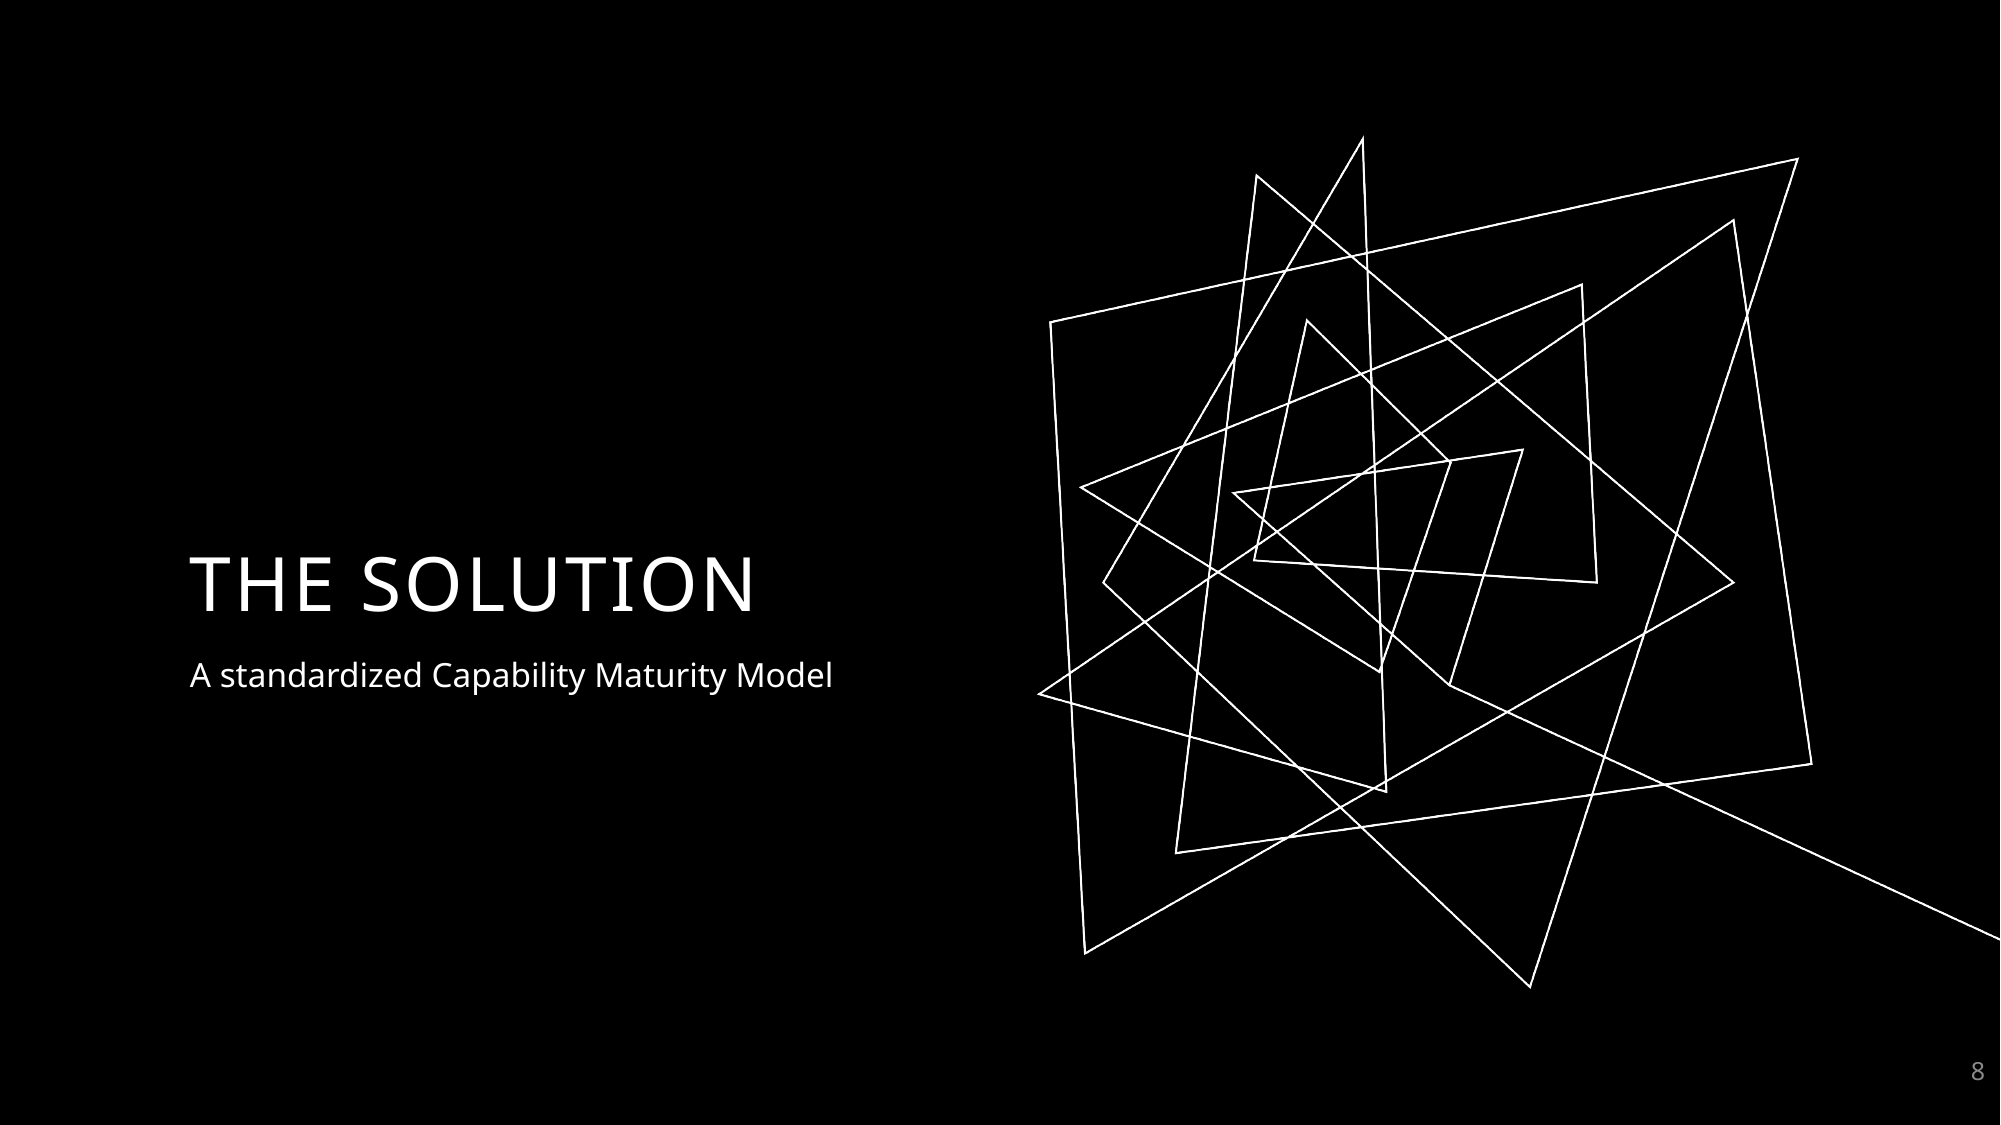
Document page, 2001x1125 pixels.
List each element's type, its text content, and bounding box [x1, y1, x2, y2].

subtitle A standardized Capability Maturity Model [174, 651, 861, 712]
slide_number 8 [1550, 1042, 2000, 1103]
picture [1036, 135, 2000, 989]
title The Solution [174, 354, 861, 636]
